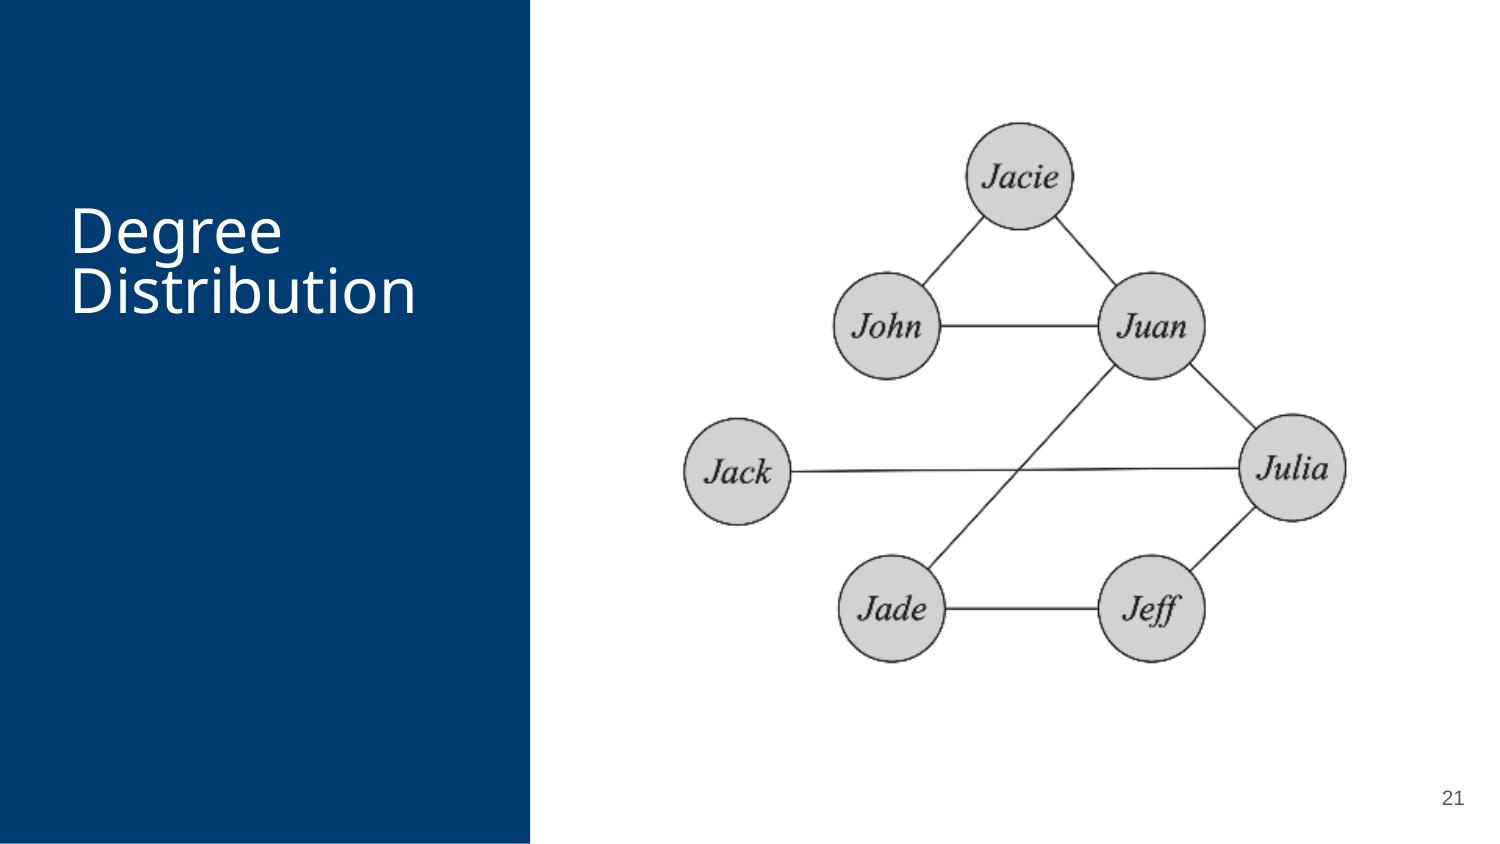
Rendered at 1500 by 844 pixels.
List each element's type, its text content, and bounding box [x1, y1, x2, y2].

slide_number 21 [1389, 764, 1480, 830]
text_box [0, 0, 531, 844]
text_box Degree Distribution [69, 205, 507, 426]
picture [657, 114, 1368, 679]
